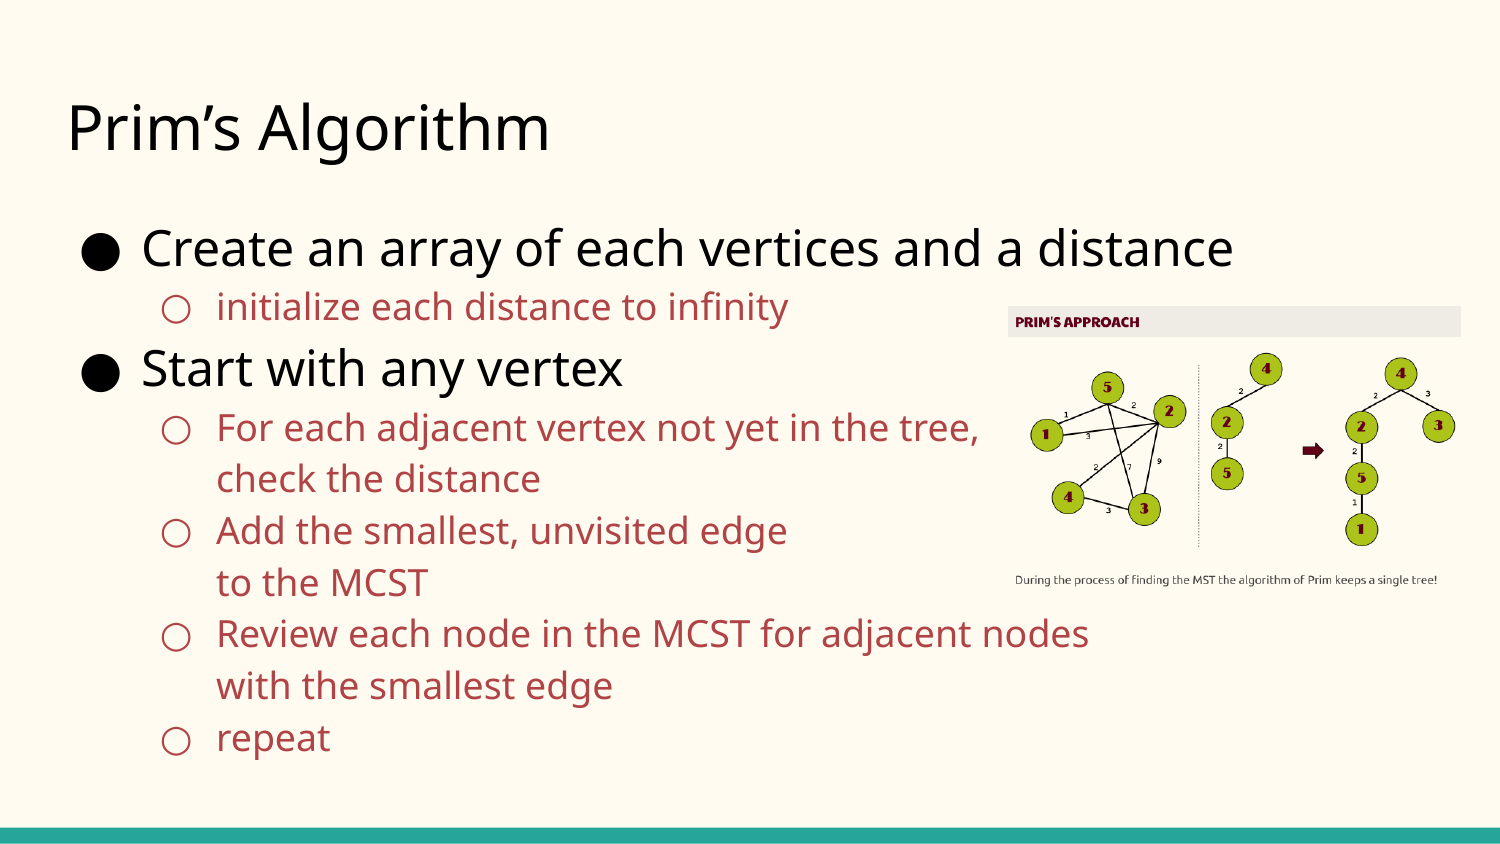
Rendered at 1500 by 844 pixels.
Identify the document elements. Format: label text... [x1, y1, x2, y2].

list Create an array of each vertices and a distance initialize each distance to infinity Start with any vertex For each adjacent vertex not yet in the tree, check the distance Add the smallest, unvisited edge to the MCST Review each node in the MCST for adjacent nodes with the smallest edge repeat [51, 192, 1317, 750]
title Prim’s Algorithm [51, 72, 1449, 174]
picture [1008, 305, 1461, 598]
